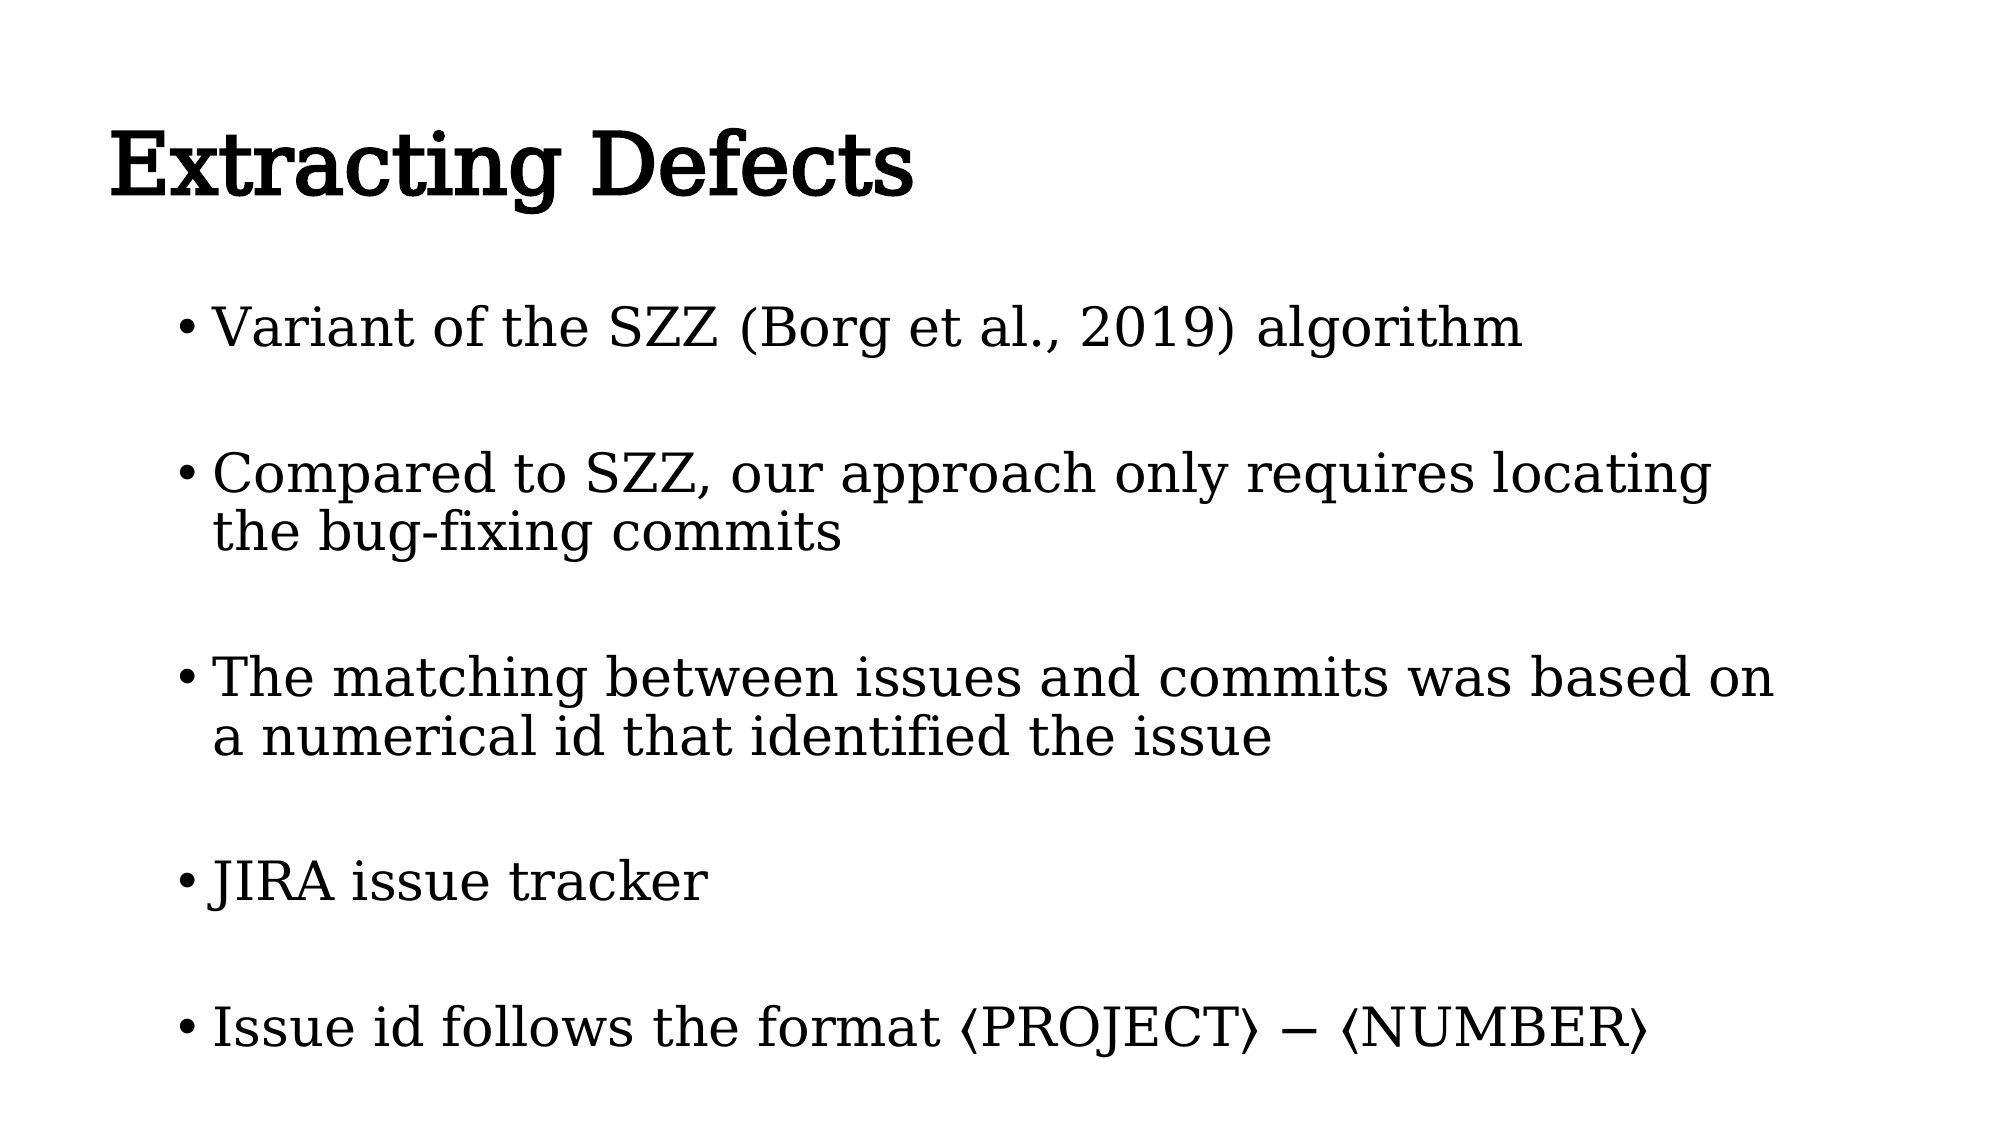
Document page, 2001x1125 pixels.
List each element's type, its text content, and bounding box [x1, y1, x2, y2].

list Extracting Defects Variant of the SZZ (Borg et al., 2019) algorithm Compared to SZZ, our approach only requires locating the bug-fixing commits The matching between issues and commits was based on a numerical id that identified the issue JIRA issue tracker Issue id follows the format ⟨PROJECT⟩ − ⟨NUMBER⟩ [93, 112, 1819, 1067]
